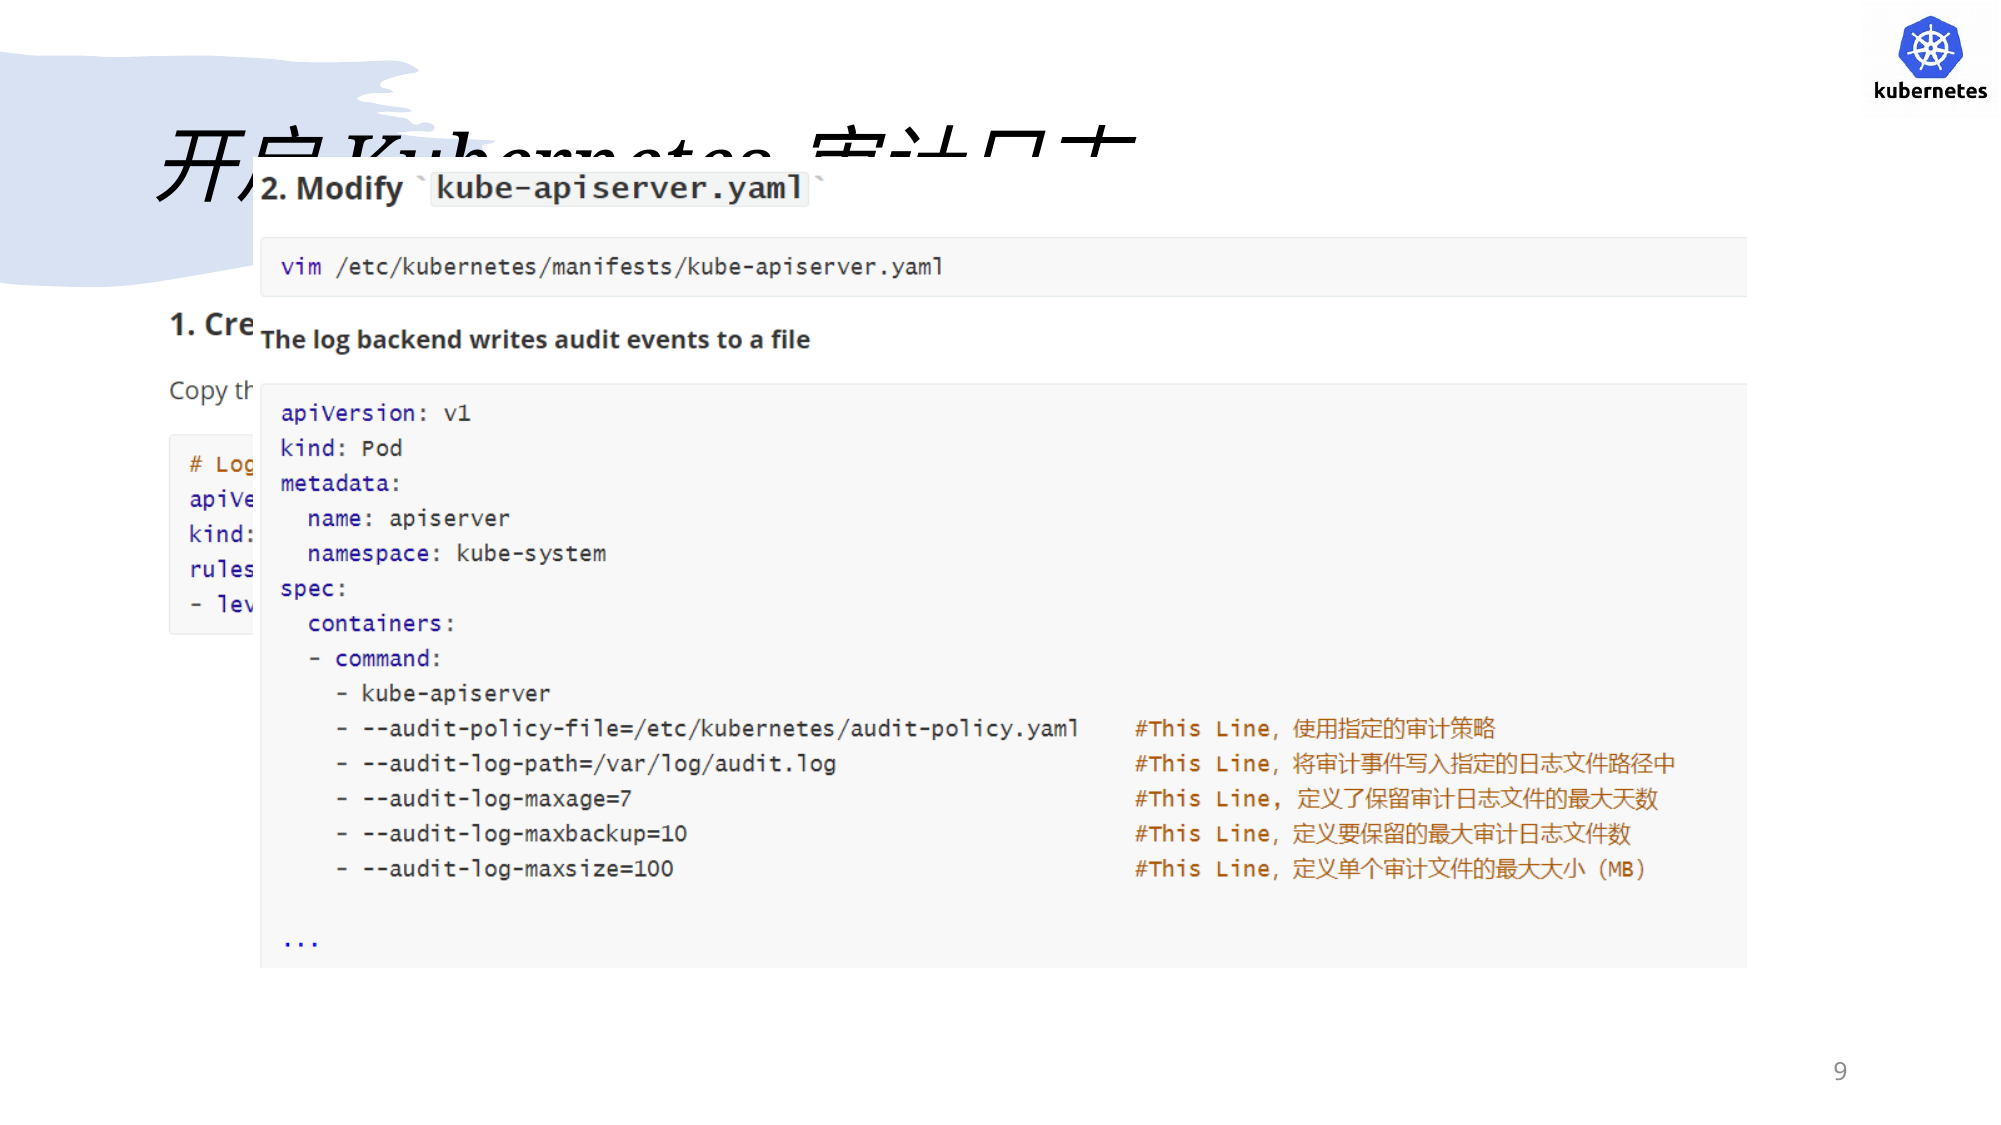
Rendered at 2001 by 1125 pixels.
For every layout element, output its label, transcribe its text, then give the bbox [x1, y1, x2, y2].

picture [1862, 1, 1999, 118]
slide_number 9 [1412, 1042, 1863, 1103]
title 开启Kubernetes审计日志 [137, 59, 1863, 278]
picture [154, 157, 1747, 968]
